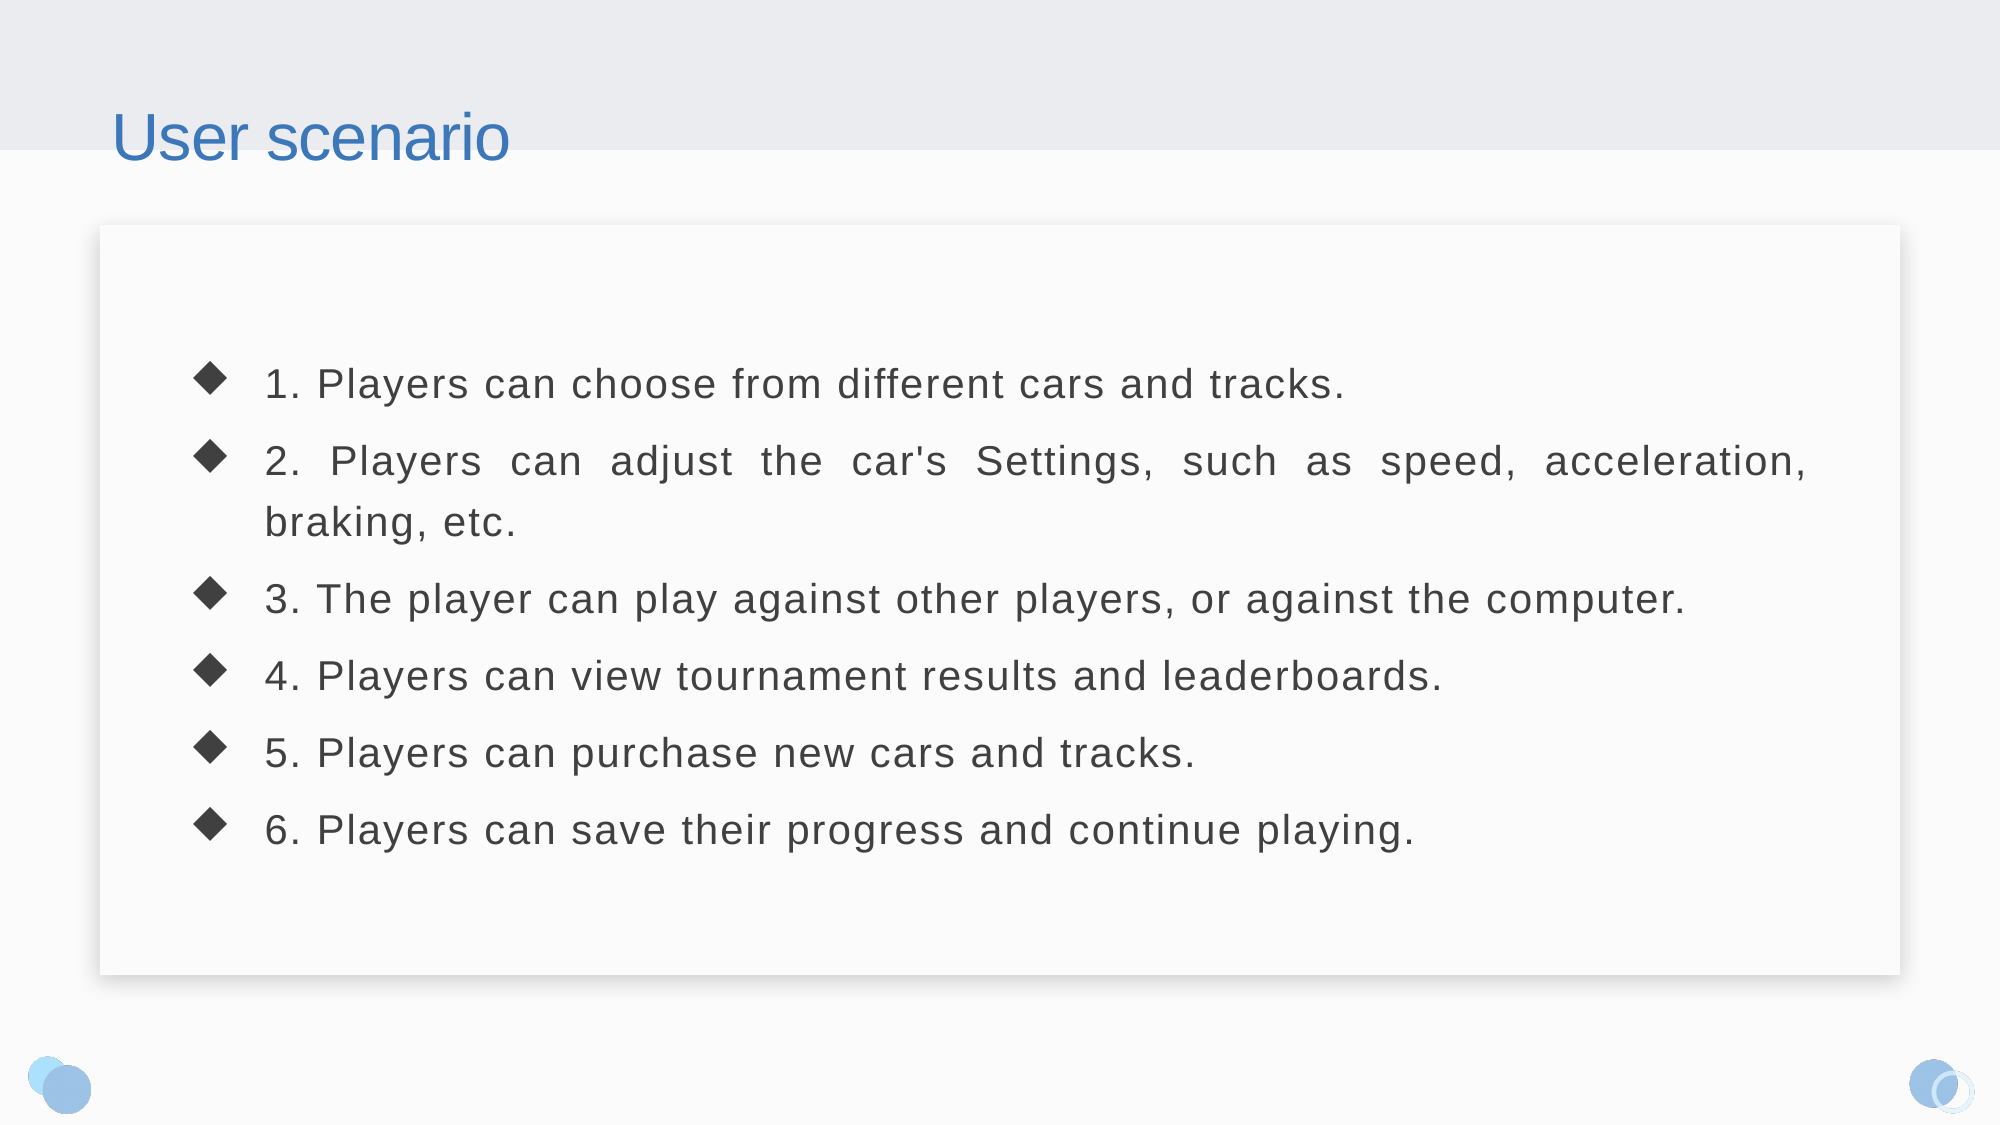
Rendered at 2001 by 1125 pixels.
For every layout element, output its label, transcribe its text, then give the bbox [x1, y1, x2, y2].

text_box [99, 224, 1901, 976]
picture [1881, 1045, 2000, 1125]
text_box [0, 0, 2000, 151]
picture [0, 1045, 119, 1125]
text_box User scenario [99, 93, 1901, 194]
text_box 1. Players can choose from different cars and tracks. 2. Players can adjust the car's Settings, such as speed, acceleration, braking, etc. 3. The player can play against other players, or against the computer. 4. Players can view tournament results and leaderboards. 5. Players can purchase new cars and tracks. 6. Players can save their progress and continue playing. [174, 275, 1826, 925]
